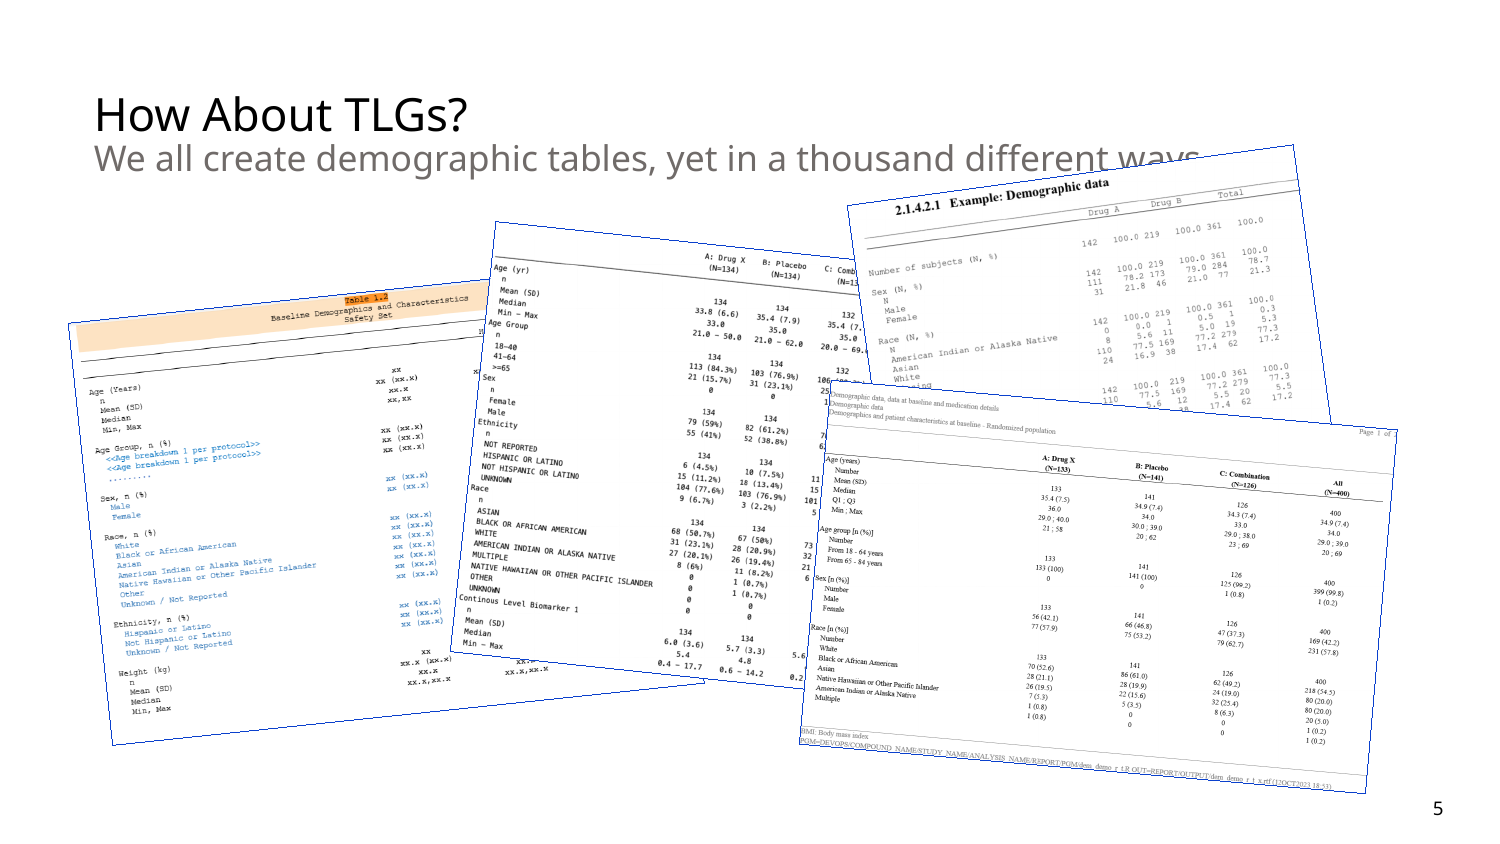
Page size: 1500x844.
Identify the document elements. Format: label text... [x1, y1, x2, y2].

picture [70, 145, 1397, 793]
title How About TLGs? [93, 70, 1313, 133]
subtitle We all create demographic tables, yet in a thousand different ways [93, 133, 1313, 187]
